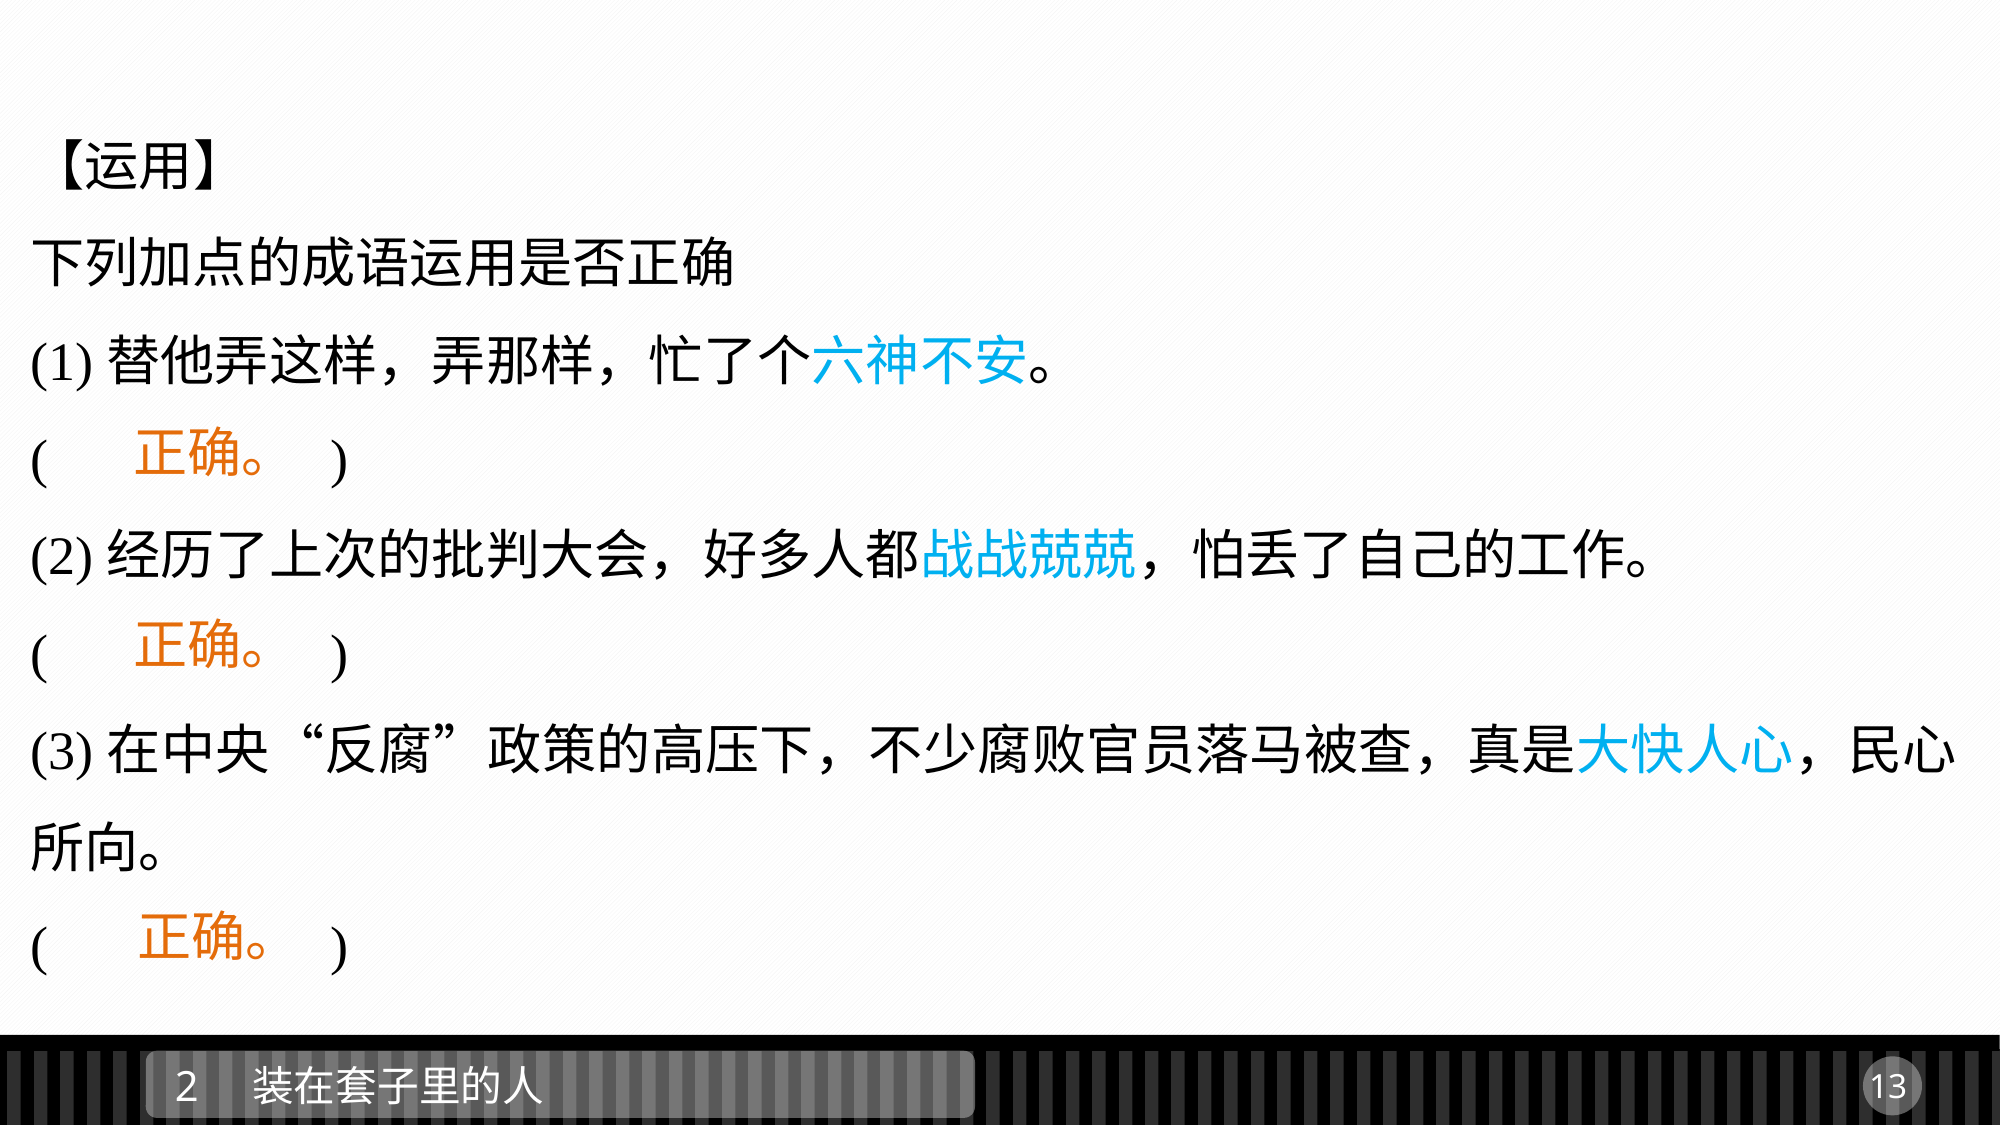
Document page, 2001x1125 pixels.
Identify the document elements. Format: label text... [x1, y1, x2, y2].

text_box 【运用】 下列加点的成语运用是否正确 (1)替他弄这样，弄那样，忙了个六神不安。 ( ) (2)经历了上次的批判大会，好多人都战战兢兢，怕丢了自己的工作。 ( ) (3)在中央“反腐”政策的高压下，不少腐败官员落马被查，真是大快人心，民心所向。 ( ) [15, 91, 1972, 983]
text_box 正确。 [118, 602, 311, 683]
text_box 正确。 [122, 894, 316, 975]
text_box 正确。 [118, 411, 311, 491]
